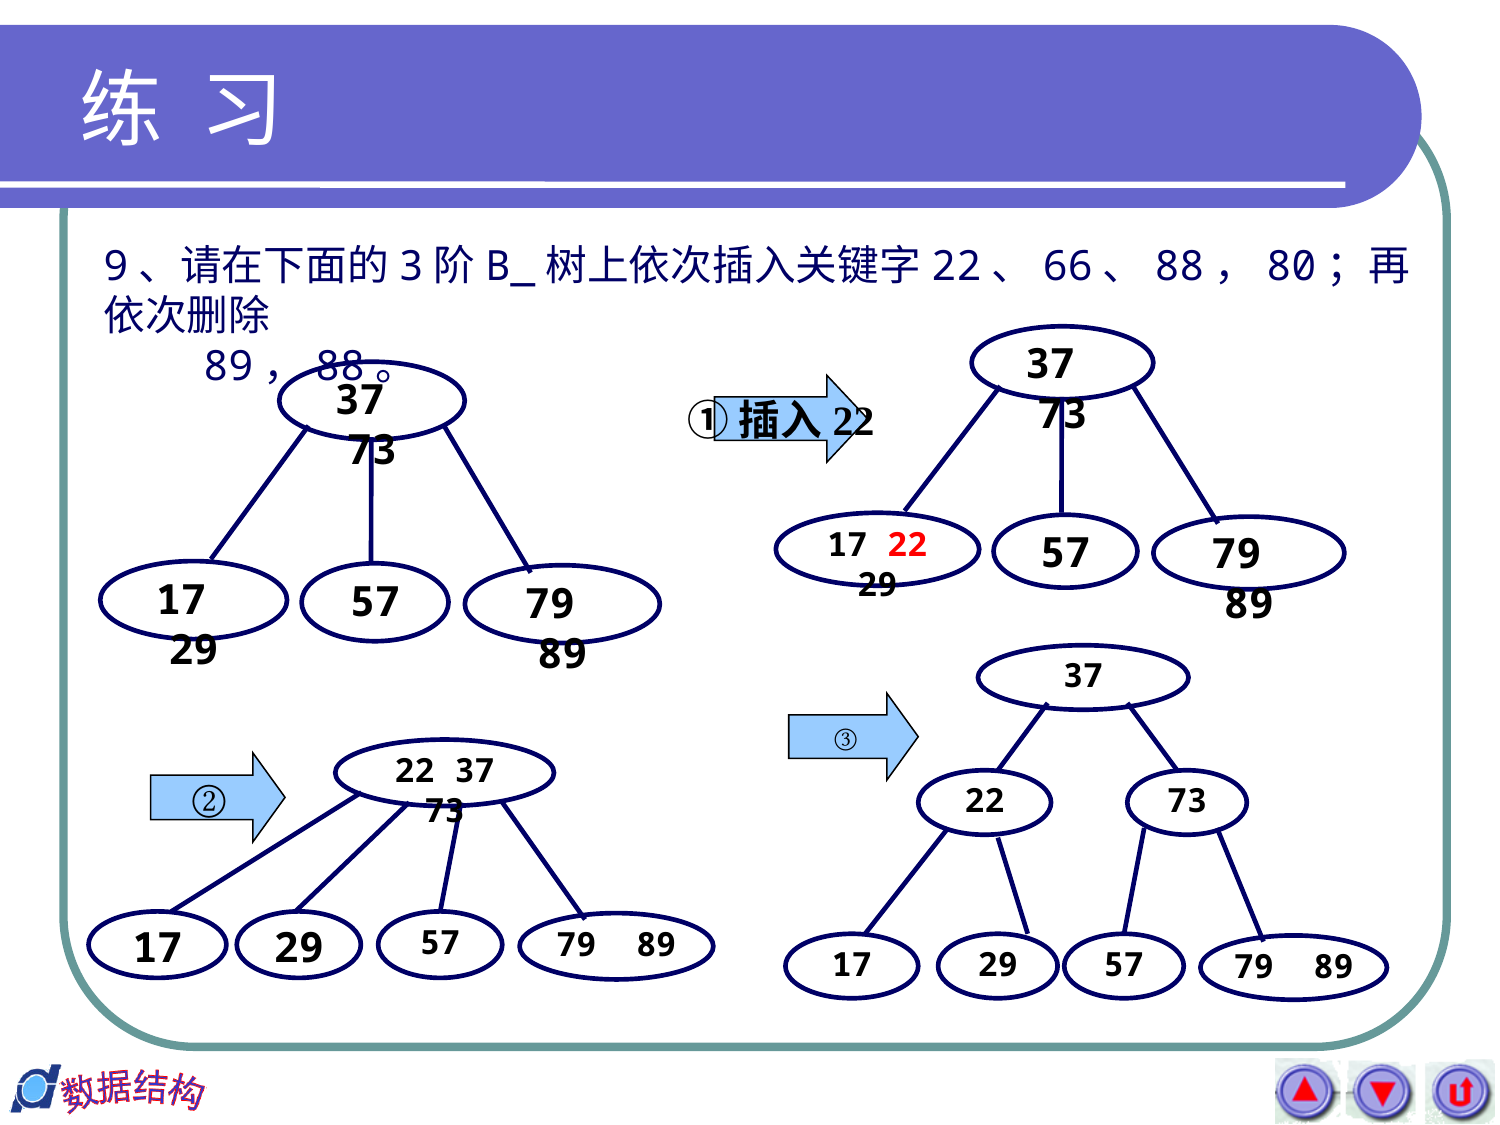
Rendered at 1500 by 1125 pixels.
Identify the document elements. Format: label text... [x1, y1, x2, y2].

text_box 9、请在下面的3阶B_树上依次插入关键字22、66、88，80；再依次删除 89，88。 [88, 231, 1436, 397]
picture [1275, 1058, 1495, 1124]
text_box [714, 326, 1345, 590]
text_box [785, 645, 1387, 1000]
picture [5, 1056, 207, 1118]
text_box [88, 739, 714, 980]
title 练 习 [64, 30, 1380, 182]
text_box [100, 361, 660, 643]
